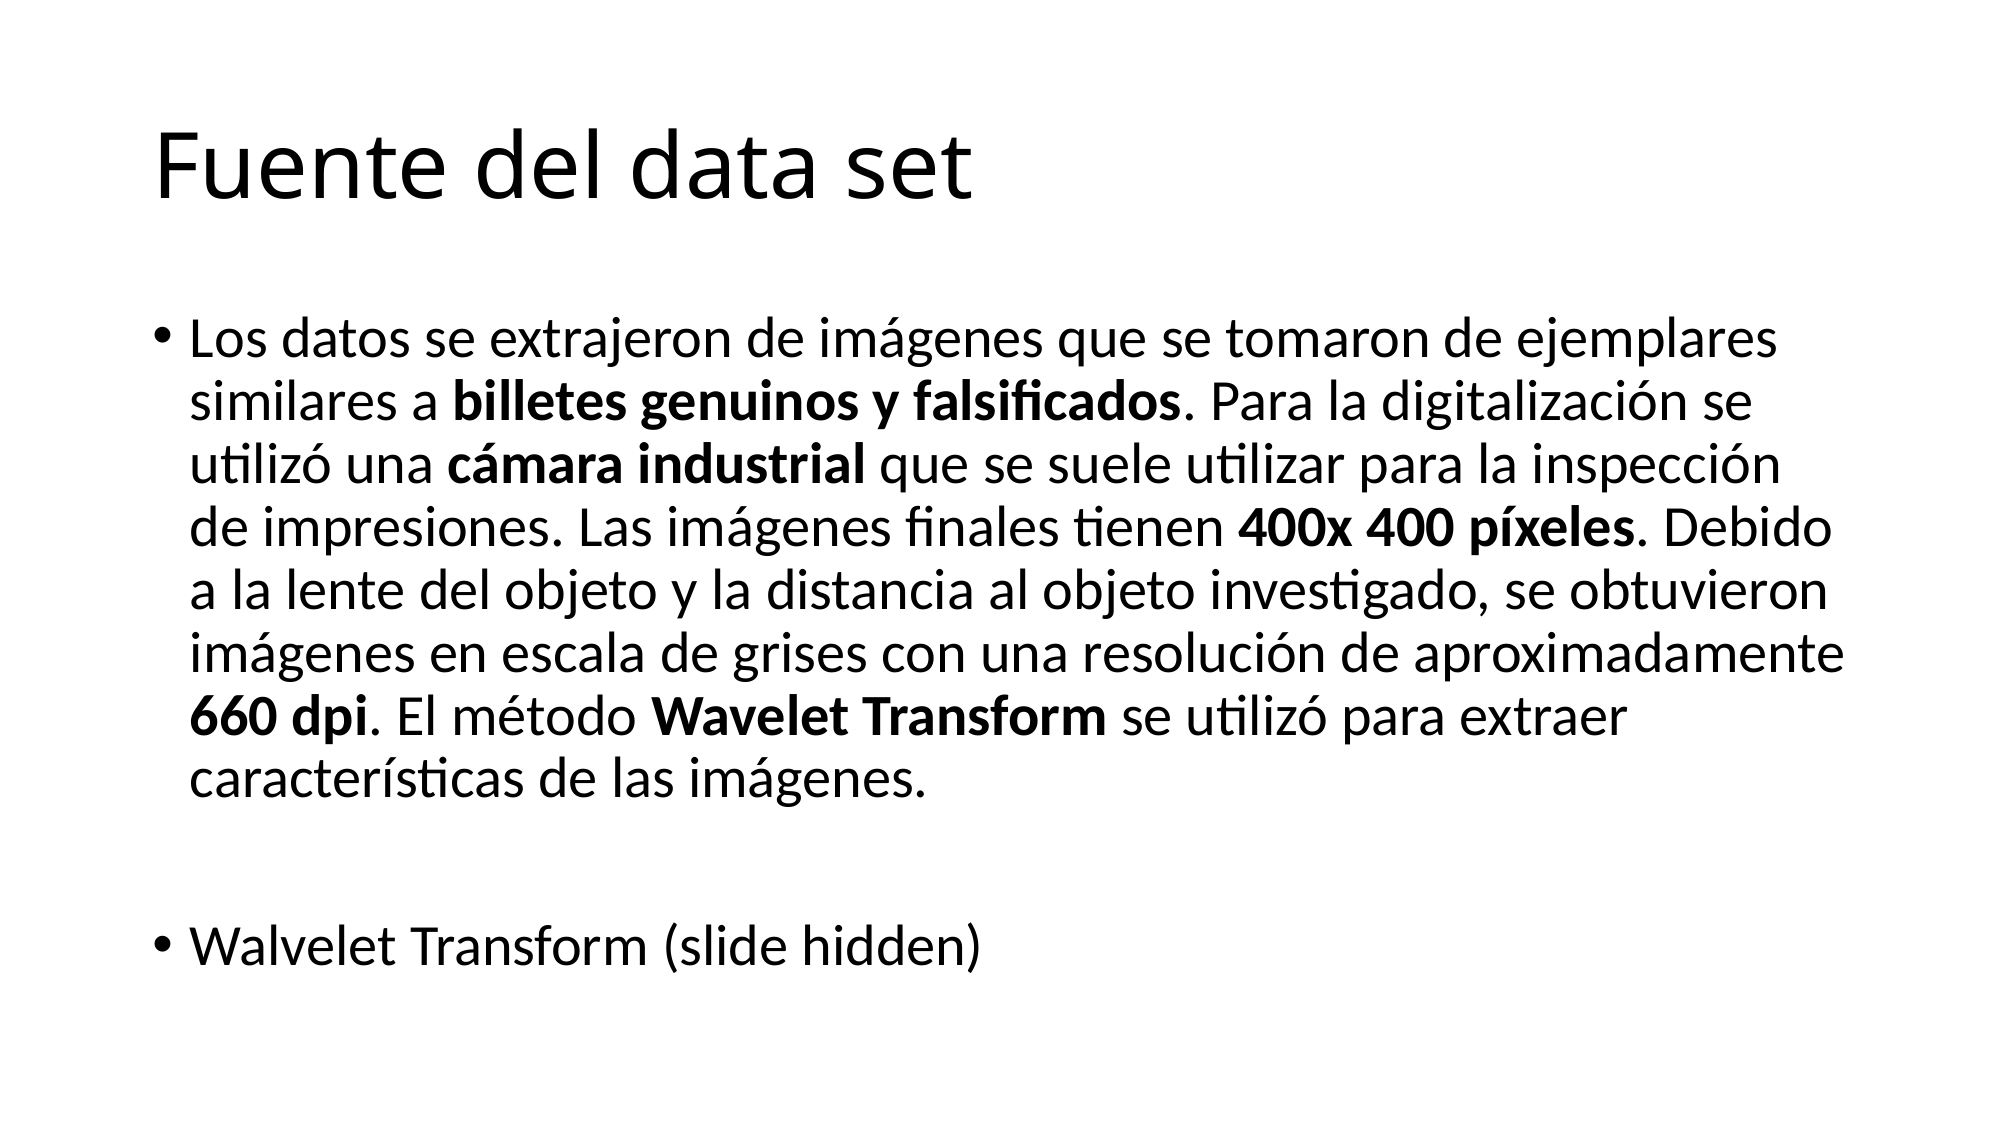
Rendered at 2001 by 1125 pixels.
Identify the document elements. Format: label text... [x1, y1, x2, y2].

list Los datos se extrajeron de imágenes que se tomaron de ejemplares similares a billetes genuinos y falsificados. Para la digitalización se utilizó una cámara industrial que se suele utilizar para la inspección de impresiones. Las imágenes finales tienen 400x 400 píxeles. Debido a la lente del objeto y la distancia al objeto investigado, se obtuvieron imágenes en escala de grises con una resolución de aproximadamente 660 dpi. El método Wavelet Transform se utilizó para extraer características de las imágenes. Walvelet Transform (slide hidden) [137, 299, 1863, 1014]
title Fuente del data set [137, 59, 1863, 278]
